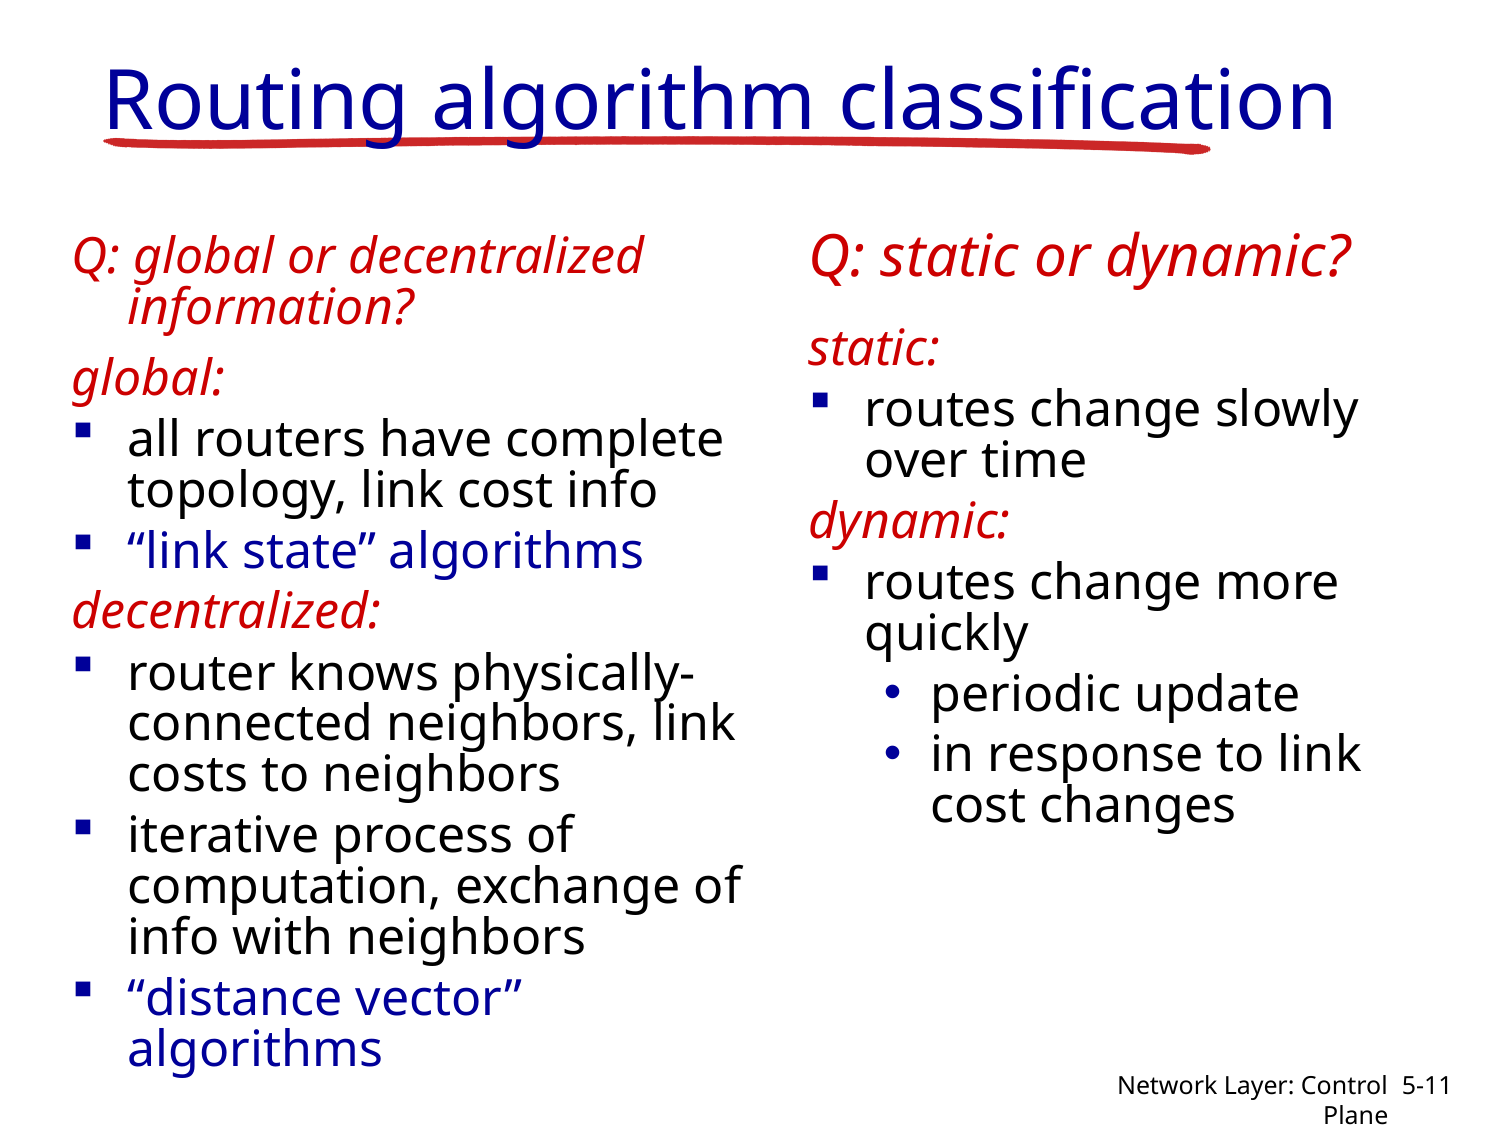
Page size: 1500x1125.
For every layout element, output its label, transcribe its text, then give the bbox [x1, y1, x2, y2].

list Q: static or dynamic? static: routes change slowly over time dynamic: routes change more quickly periodic update in response to link cost changes [793, 221, 1458, 984]
list Q: global or decentralized information? global: all routers have complete topology, link cost info “link state” algorithms decentralized: router knows physically-connected neighbors, link costs to neighbors iterative process of computation, exchange of info with neighbors “distance vector” algorithms [56, 224, 778, 988]
footer Network Layer: Control Plane [1045, 1062, 1404, 1102]
title Routing algorithm classification [87, 2, 1363, 191]
slide_number 5-11 [1387, 1062, 1478, 1107]
picture [98, 131, 1224, 161]
